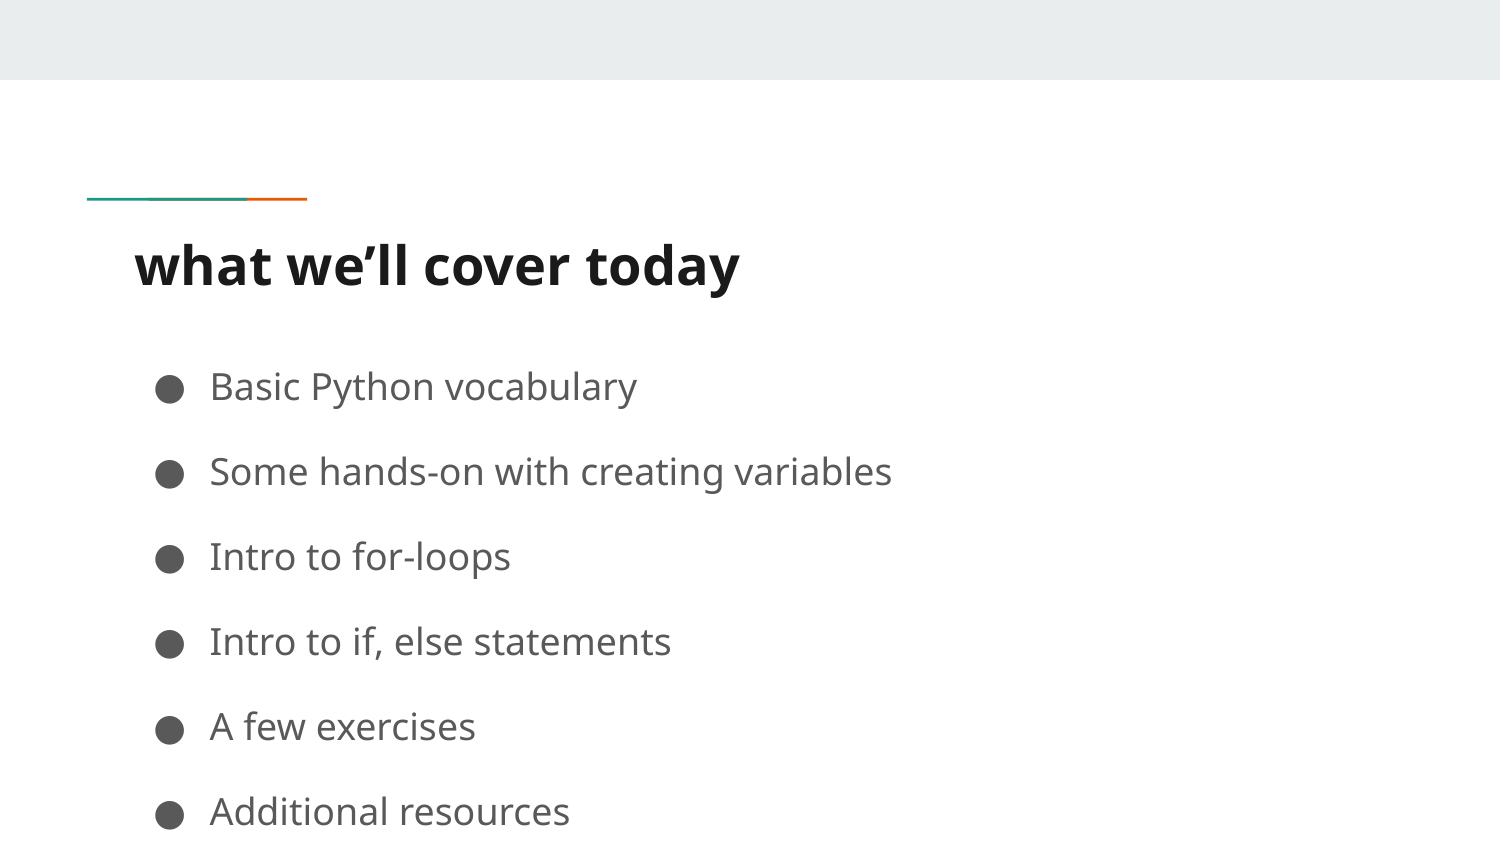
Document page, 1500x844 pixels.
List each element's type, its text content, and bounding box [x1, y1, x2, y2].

list Basic Python vocabulary Some hands-on with creating variables Intro to for-loops Intro to if, else statements A few exercises Additional resources [119, 341, 1381, 712]
title what we’ll cover today [119, 216, 1381, 305]
